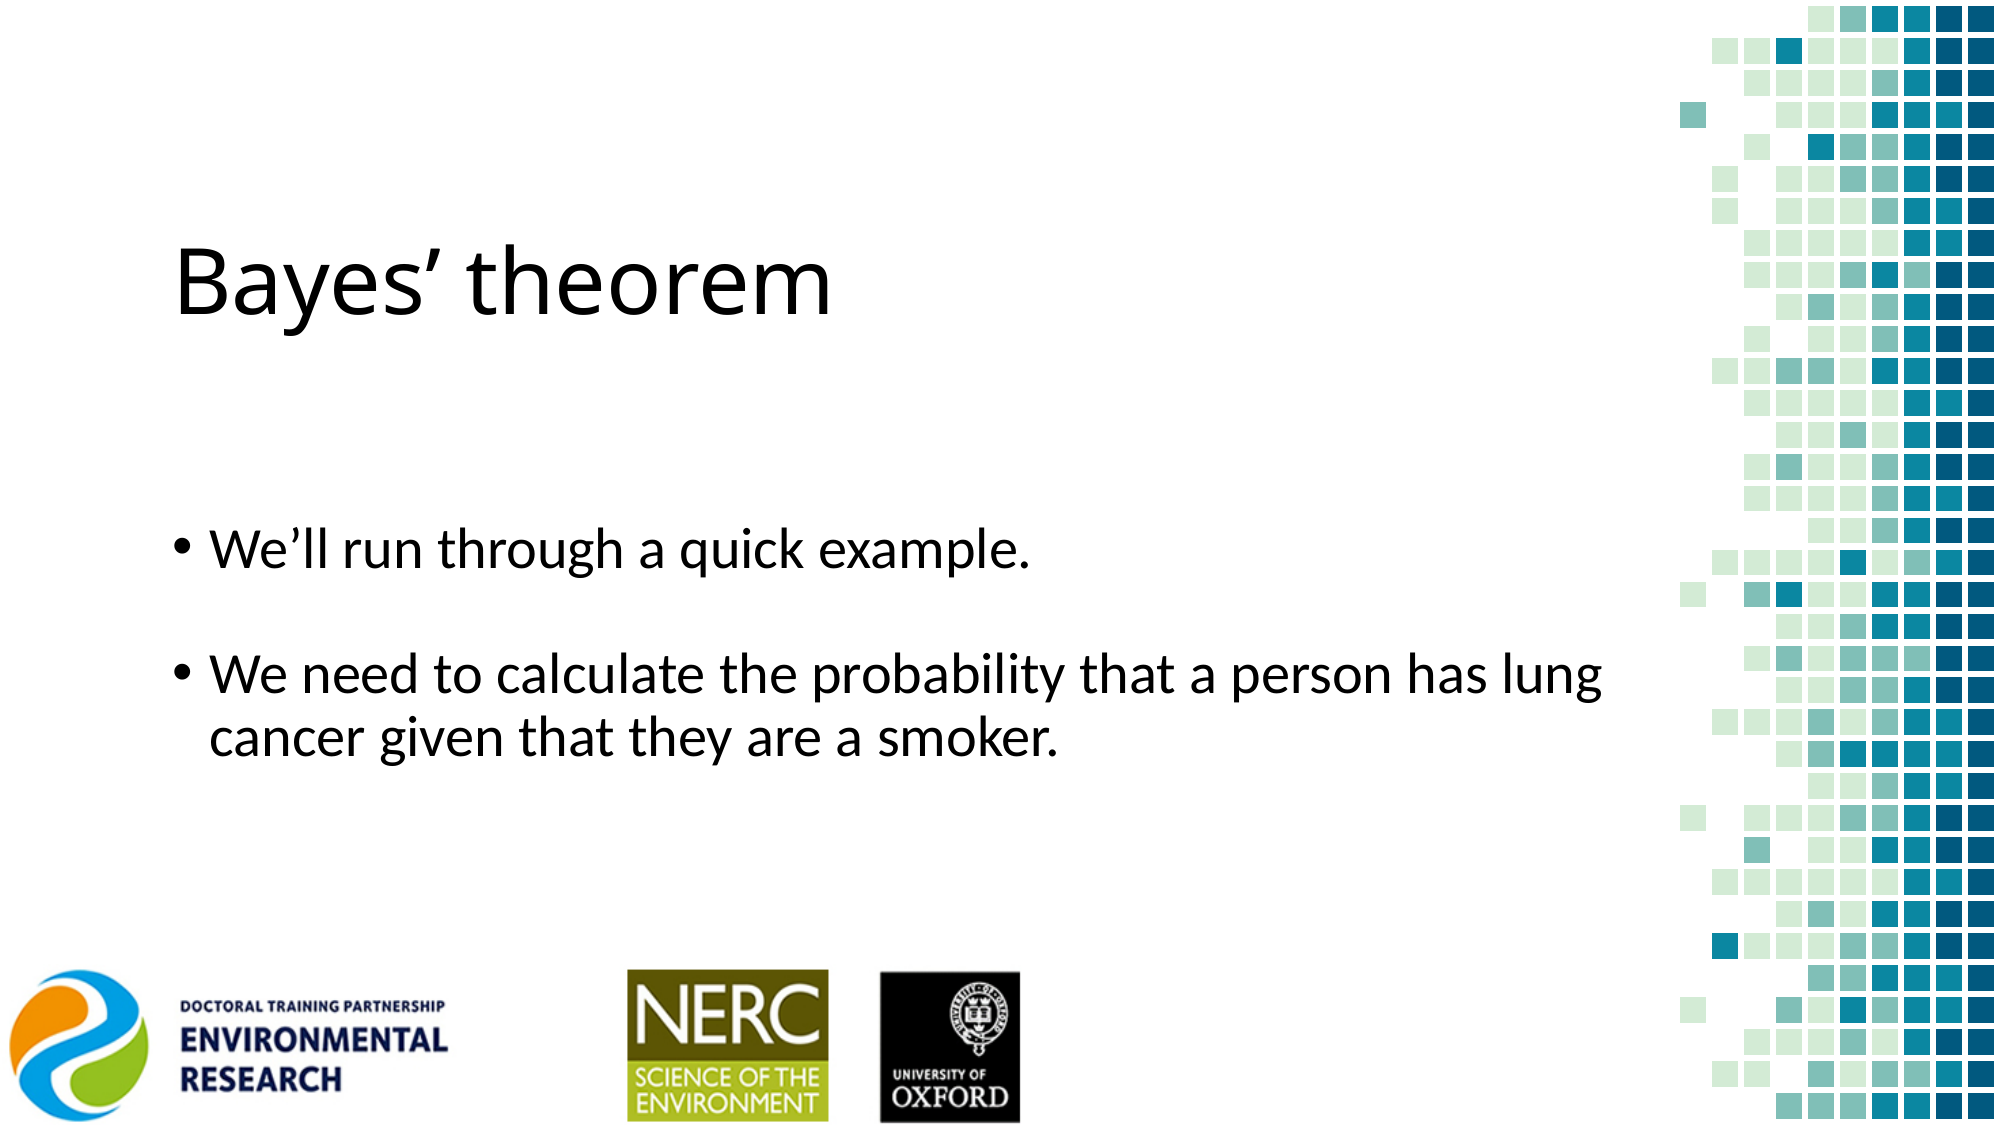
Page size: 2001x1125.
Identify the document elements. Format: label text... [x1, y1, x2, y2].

title Bayes’ theorem [157, 161, 1636, 350]
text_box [0, 964, 1676, 1125]
